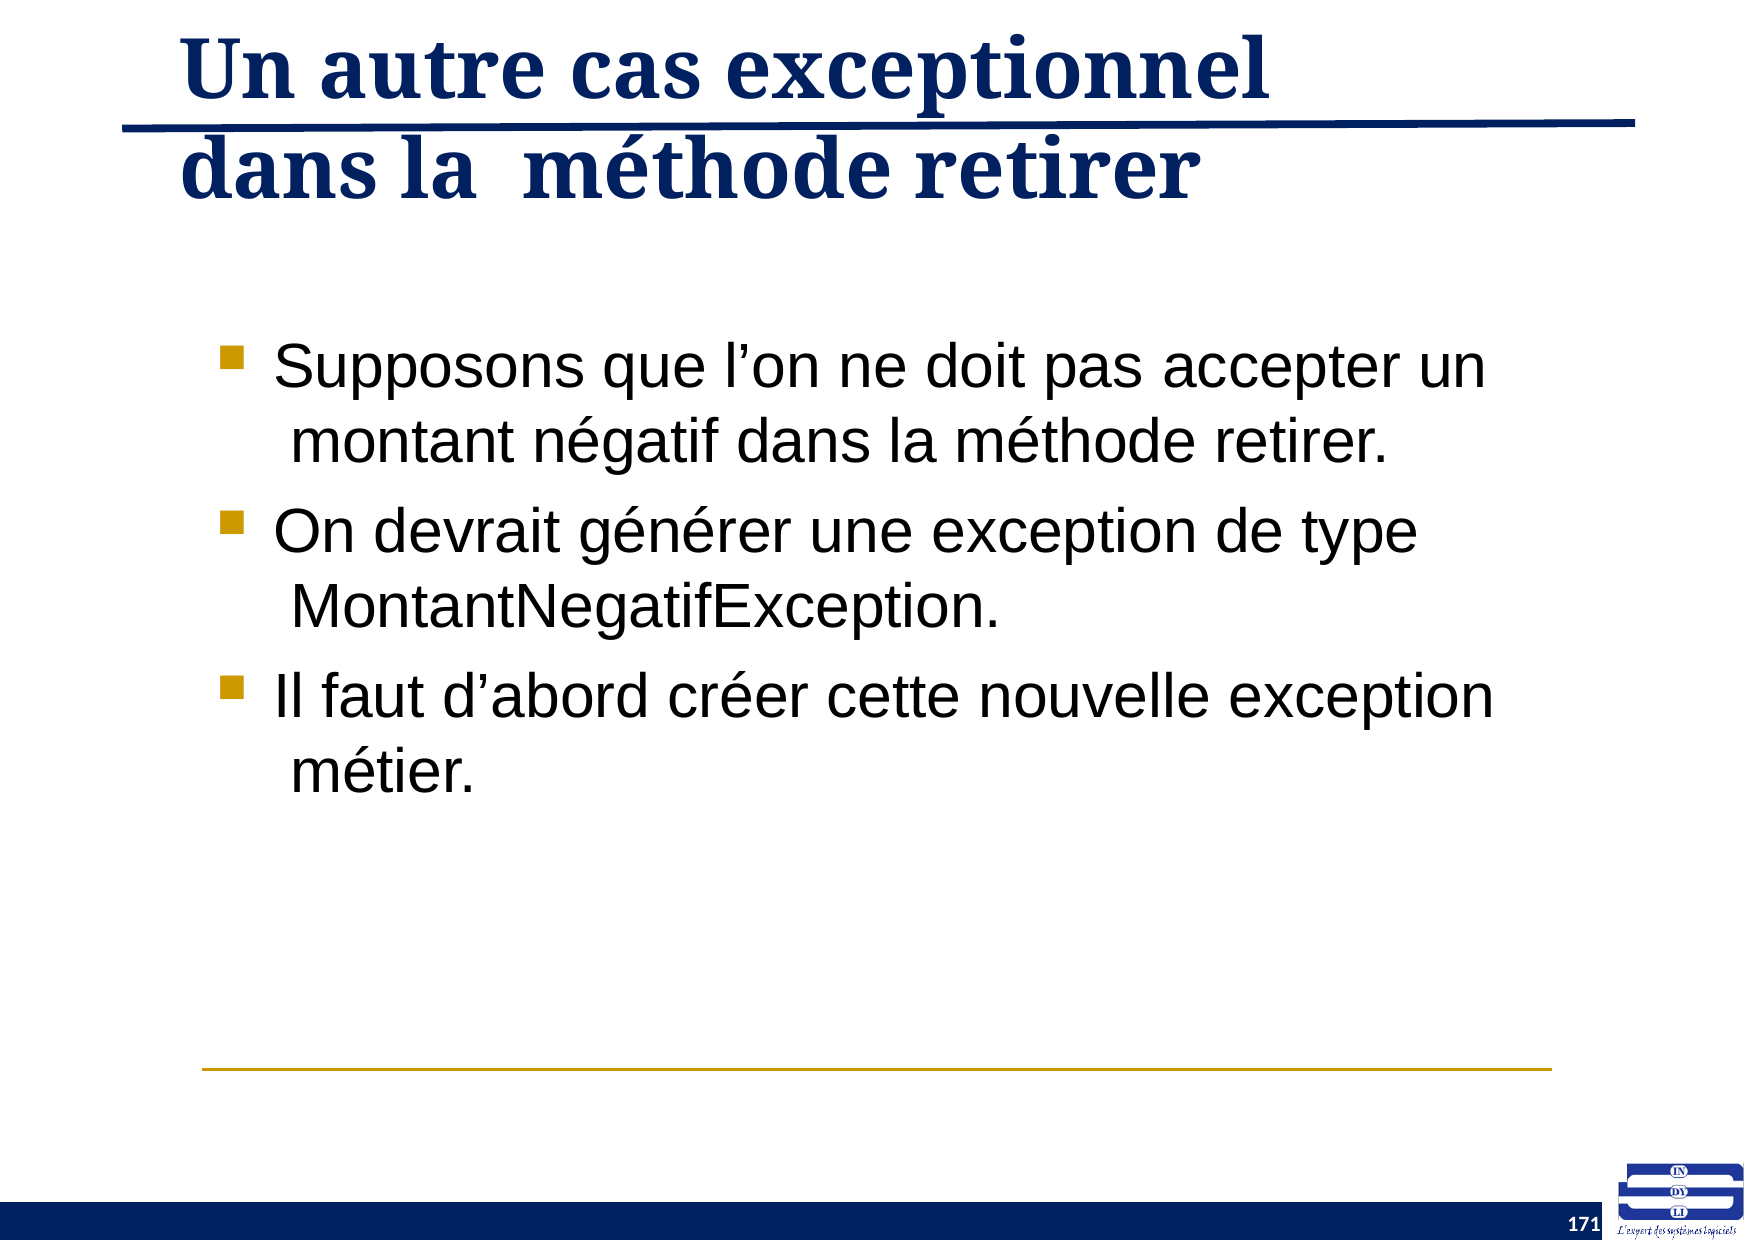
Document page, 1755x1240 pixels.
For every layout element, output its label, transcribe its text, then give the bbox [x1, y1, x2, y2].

title Un autre cas exceptionnel dans la méthode retirer [177, 11, 1367, 219]
text_box Supposons que l’on ne doit pas accepter un montant négatif dans la méthode retirer. On devrait générer une exception de type MontantNegatifException. Il faut d’abord créer cette nouvelle exception métier. [214, 325, 1501, 806]
slide_number 171 [1206, 1183, 1601, 1240]
picture [1610, 1163, 1755, 1240]
text_box [126, 619, 1627, 1183]
